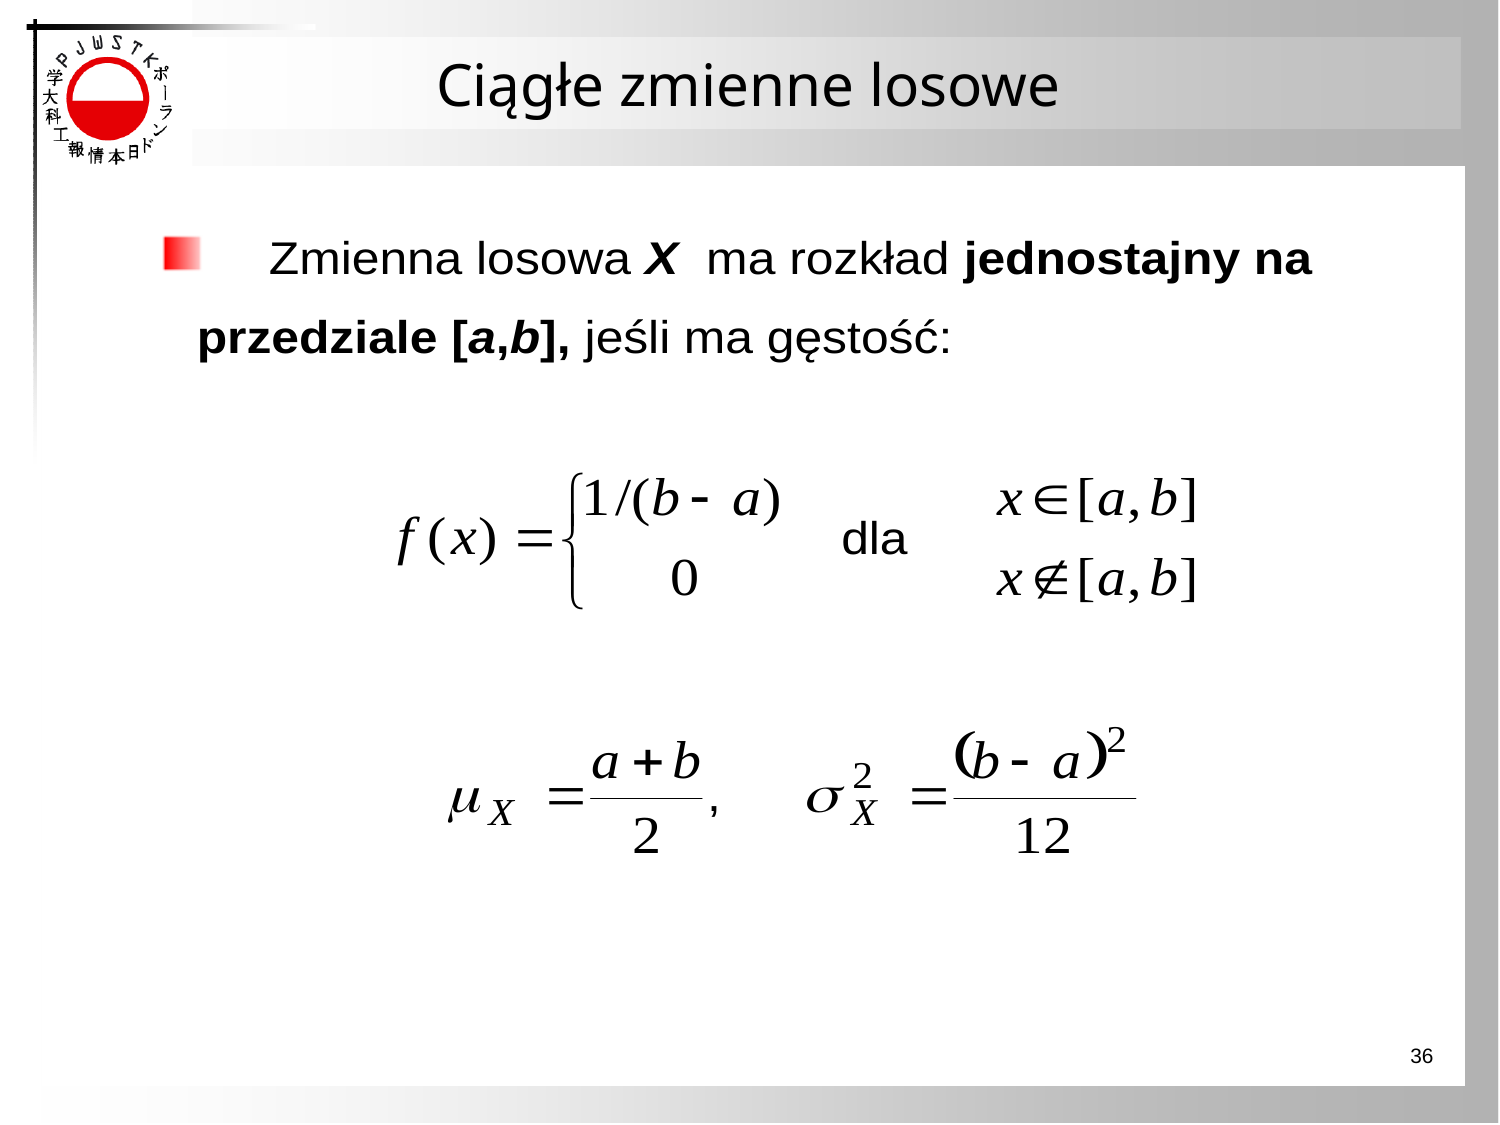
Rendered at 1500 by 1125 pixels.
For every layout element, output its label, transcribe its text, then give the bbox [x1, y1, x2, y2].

slide_number 36 [1352, 1034, 1449, 1081]
title Ciągłe zmienne losowe [194, 30, 1318, 136]
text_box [121, 153, 1461, 965]
